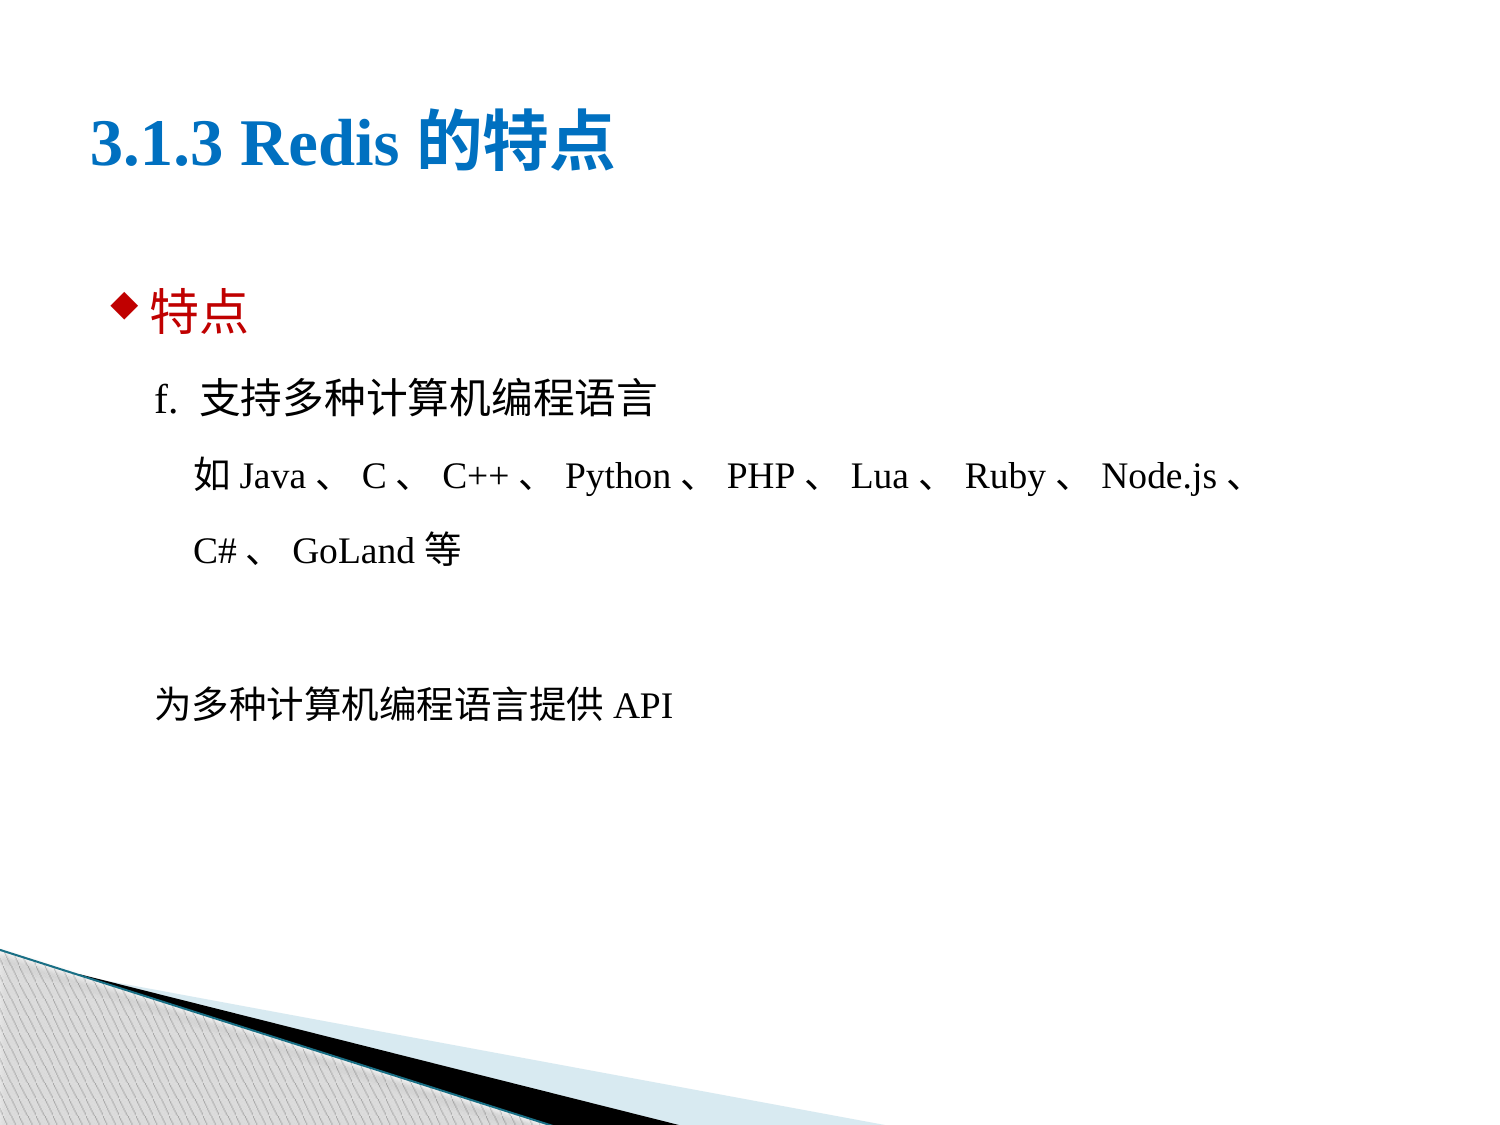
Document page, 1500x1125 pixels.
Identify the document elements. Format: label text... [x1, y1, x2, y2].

list 特点 f. 支持多种计算机编程语言 如Java、C、C++、Python、PHP、Lua、Ruby、Node.js、 C#、GoLand等 为多种计算机编程语言提供API [75, 243, 1425, 986]
title 3.1.3 Redis的特点 [75, 45, 916, 233]
